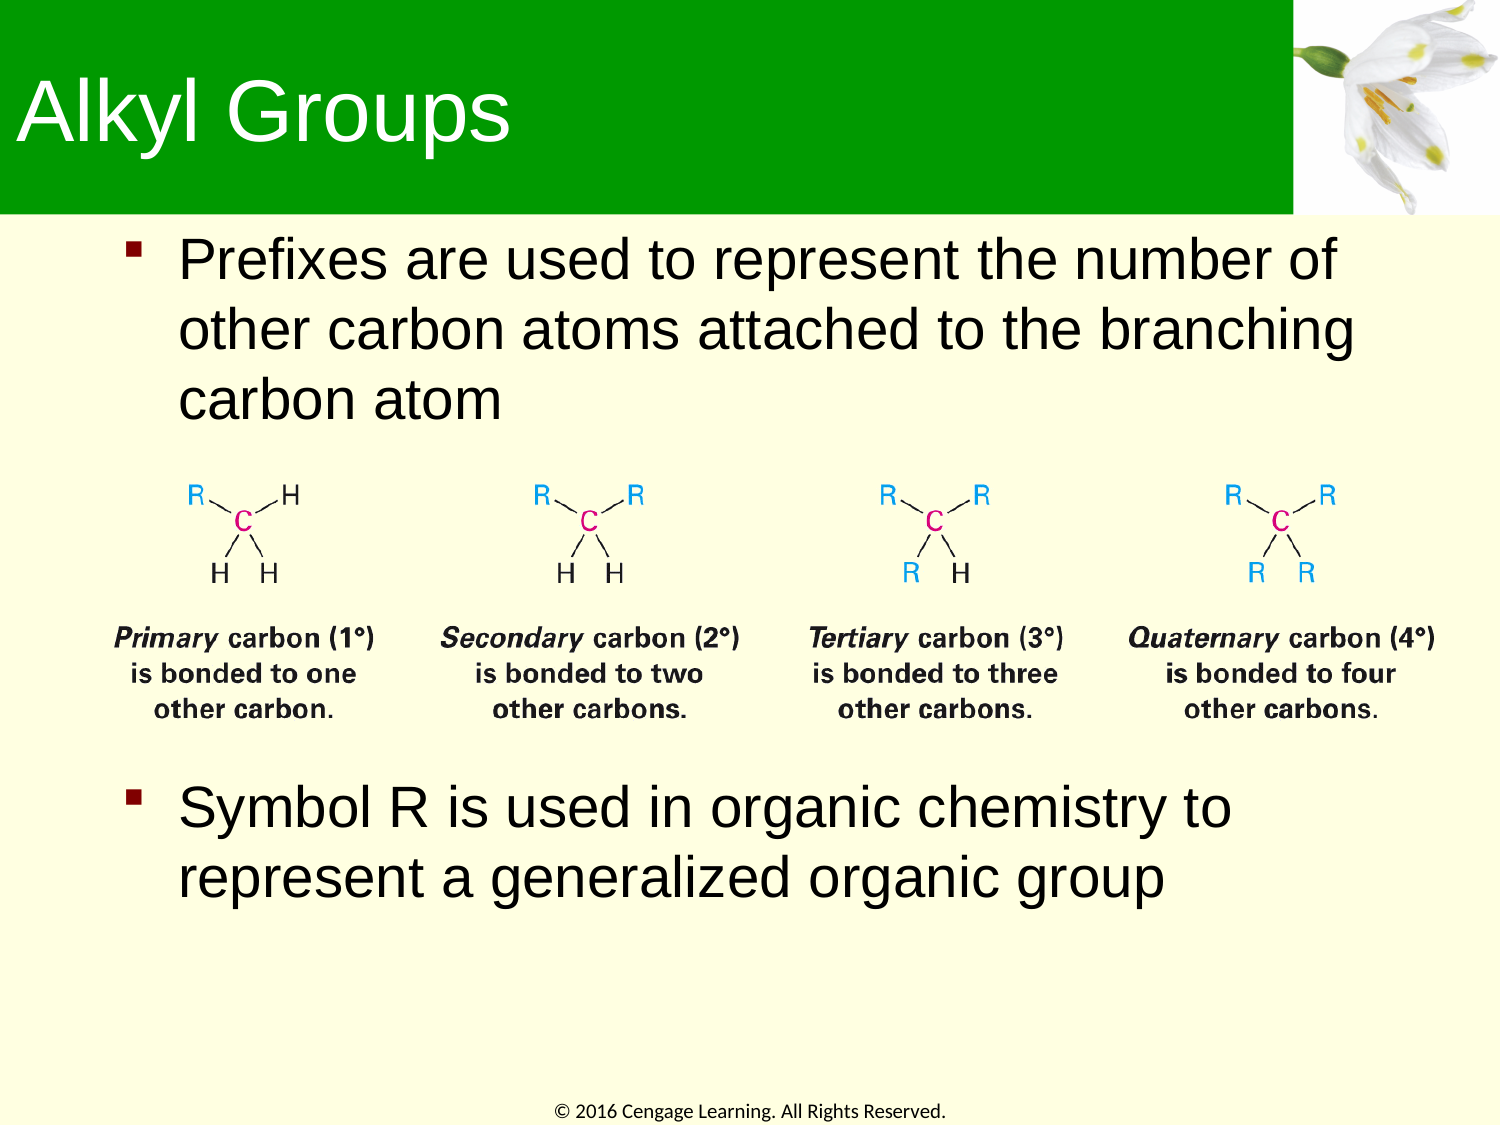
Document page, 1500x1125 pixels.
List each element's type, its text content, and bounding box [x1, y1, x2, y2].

picture [1293, 0, 1500, 215]
title Alkyl Groups [0, 0, 1288, 213]
picture [112, 481, 1435, 726]
list Prefixes are used to represent the number of other carbon atoms attached to the branching carbon atom Symbol R is used in organic chemistry to represent a generalized organic group [105, 212, 1465, 1063]
